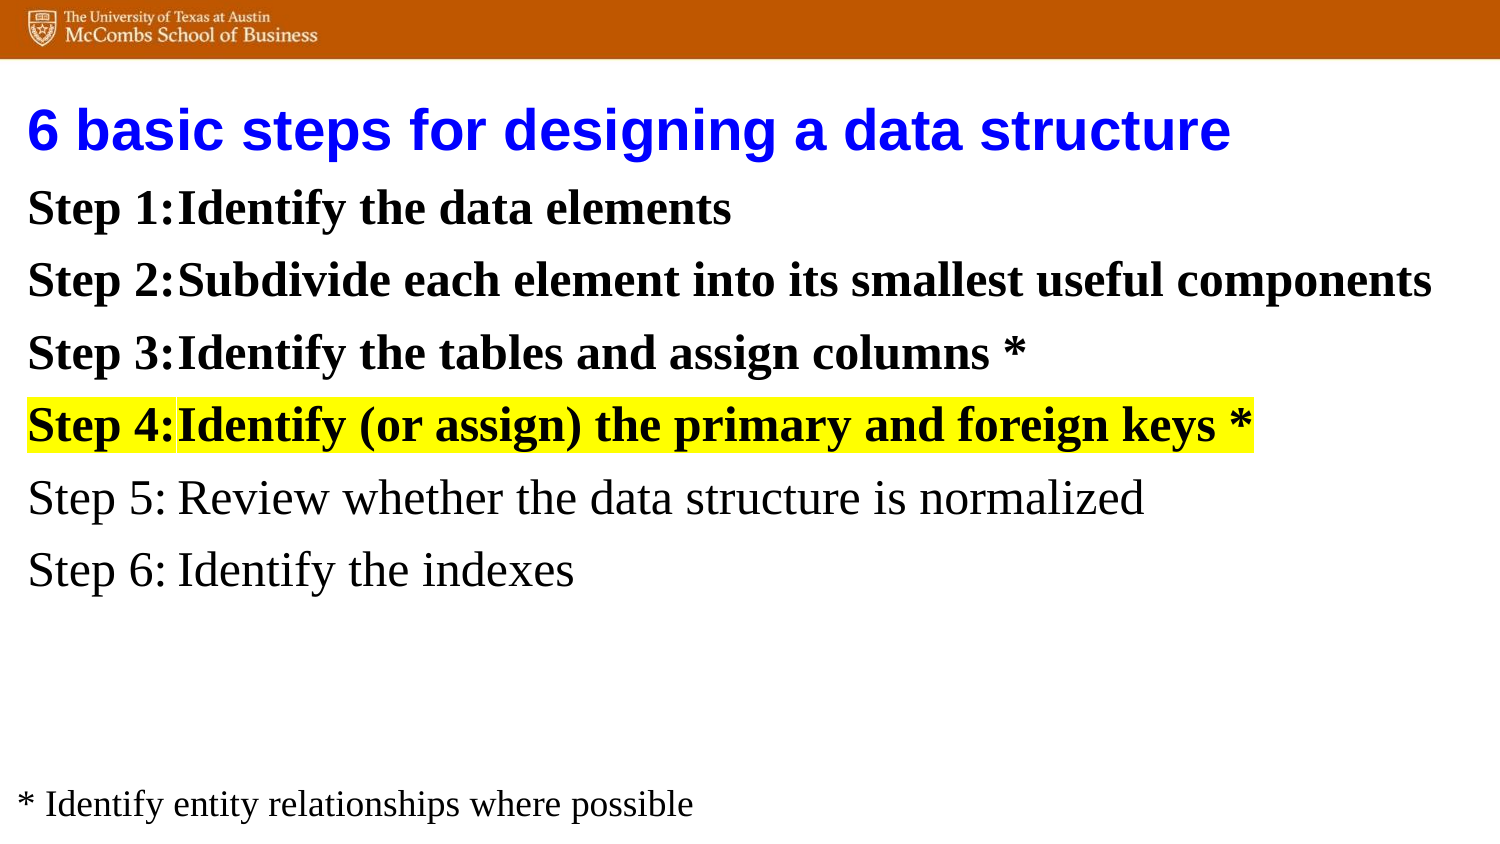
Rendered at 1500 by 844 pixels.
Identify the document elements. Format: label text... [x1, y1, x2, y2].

picture [0, 0, 1500, 844]
text_box * Identify entity relationships where possible [2, 771, 1347, 832]
text_box 6 basic steps for designing a data structure Step 1: Identify the data elements Step 2: Subdivide each element into its smallest useful components Step 3: Identify the tables and assign columns * Step 4: Identify (or assign) the primary and foreign keys * Step 5: Review whether the data structure is normalized Step 6: Identify the indexes [12, 84, 1488, 605]
